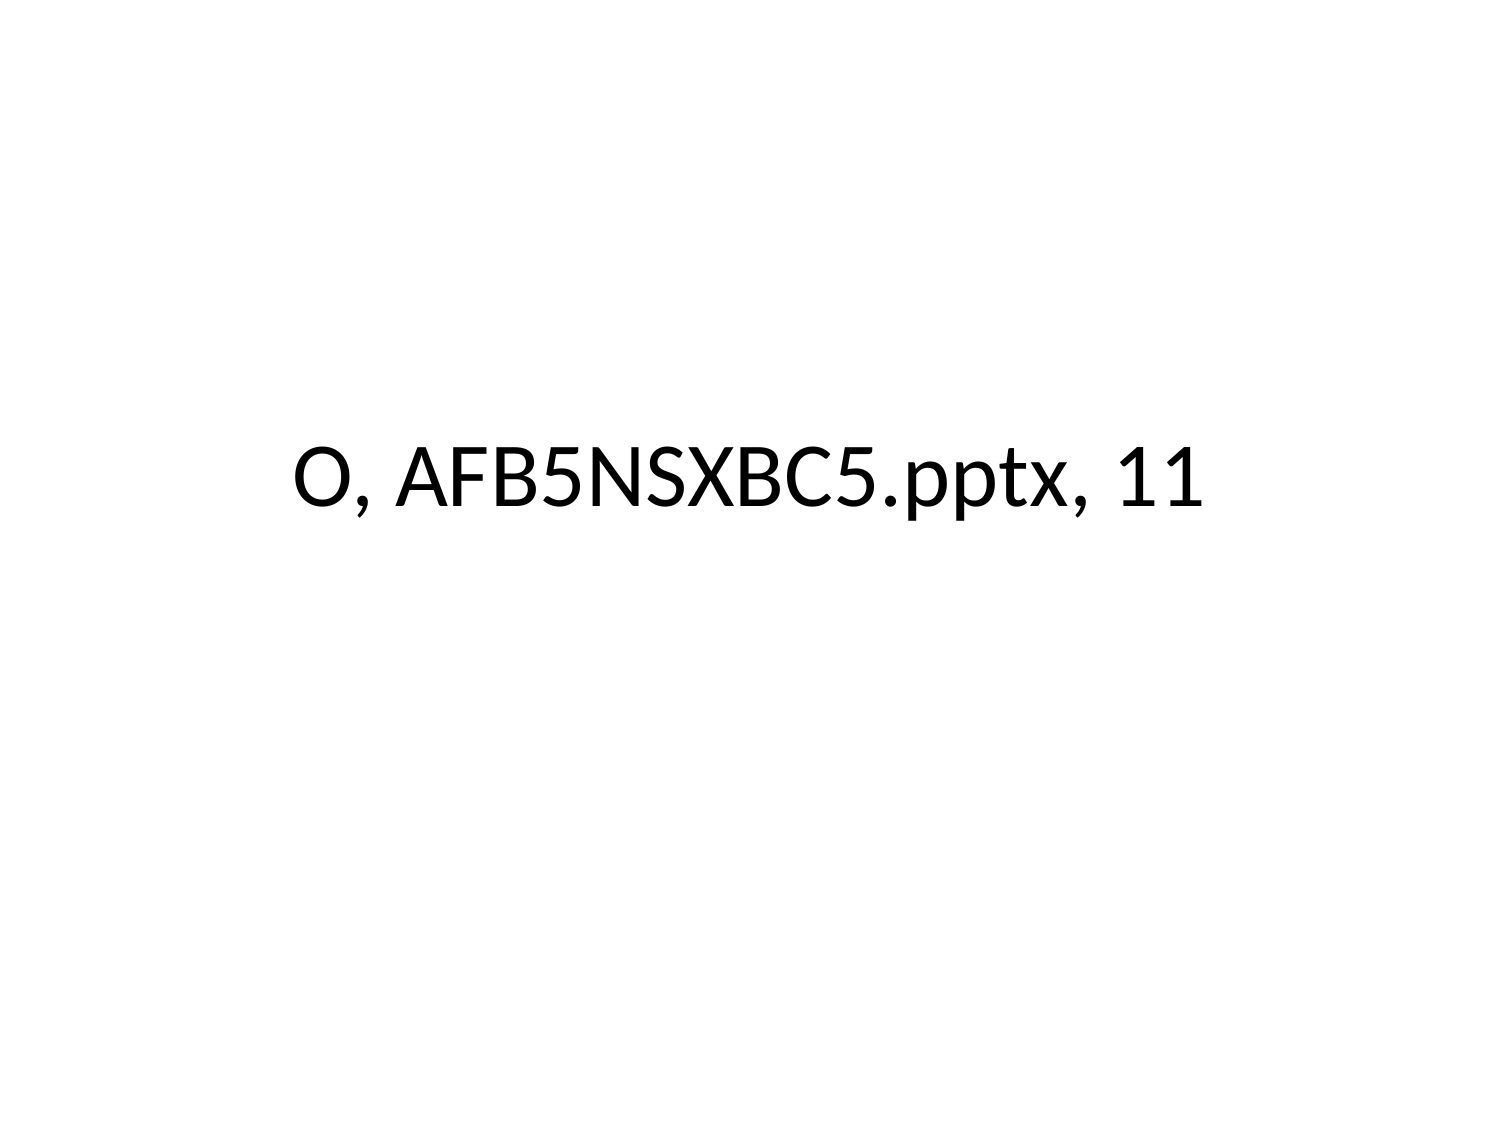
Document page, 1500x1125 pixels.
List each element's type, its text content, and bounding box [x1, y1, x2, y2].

title O, AFB5NSXBC5.pptx, 11 [112, 349, 1388, 591]
